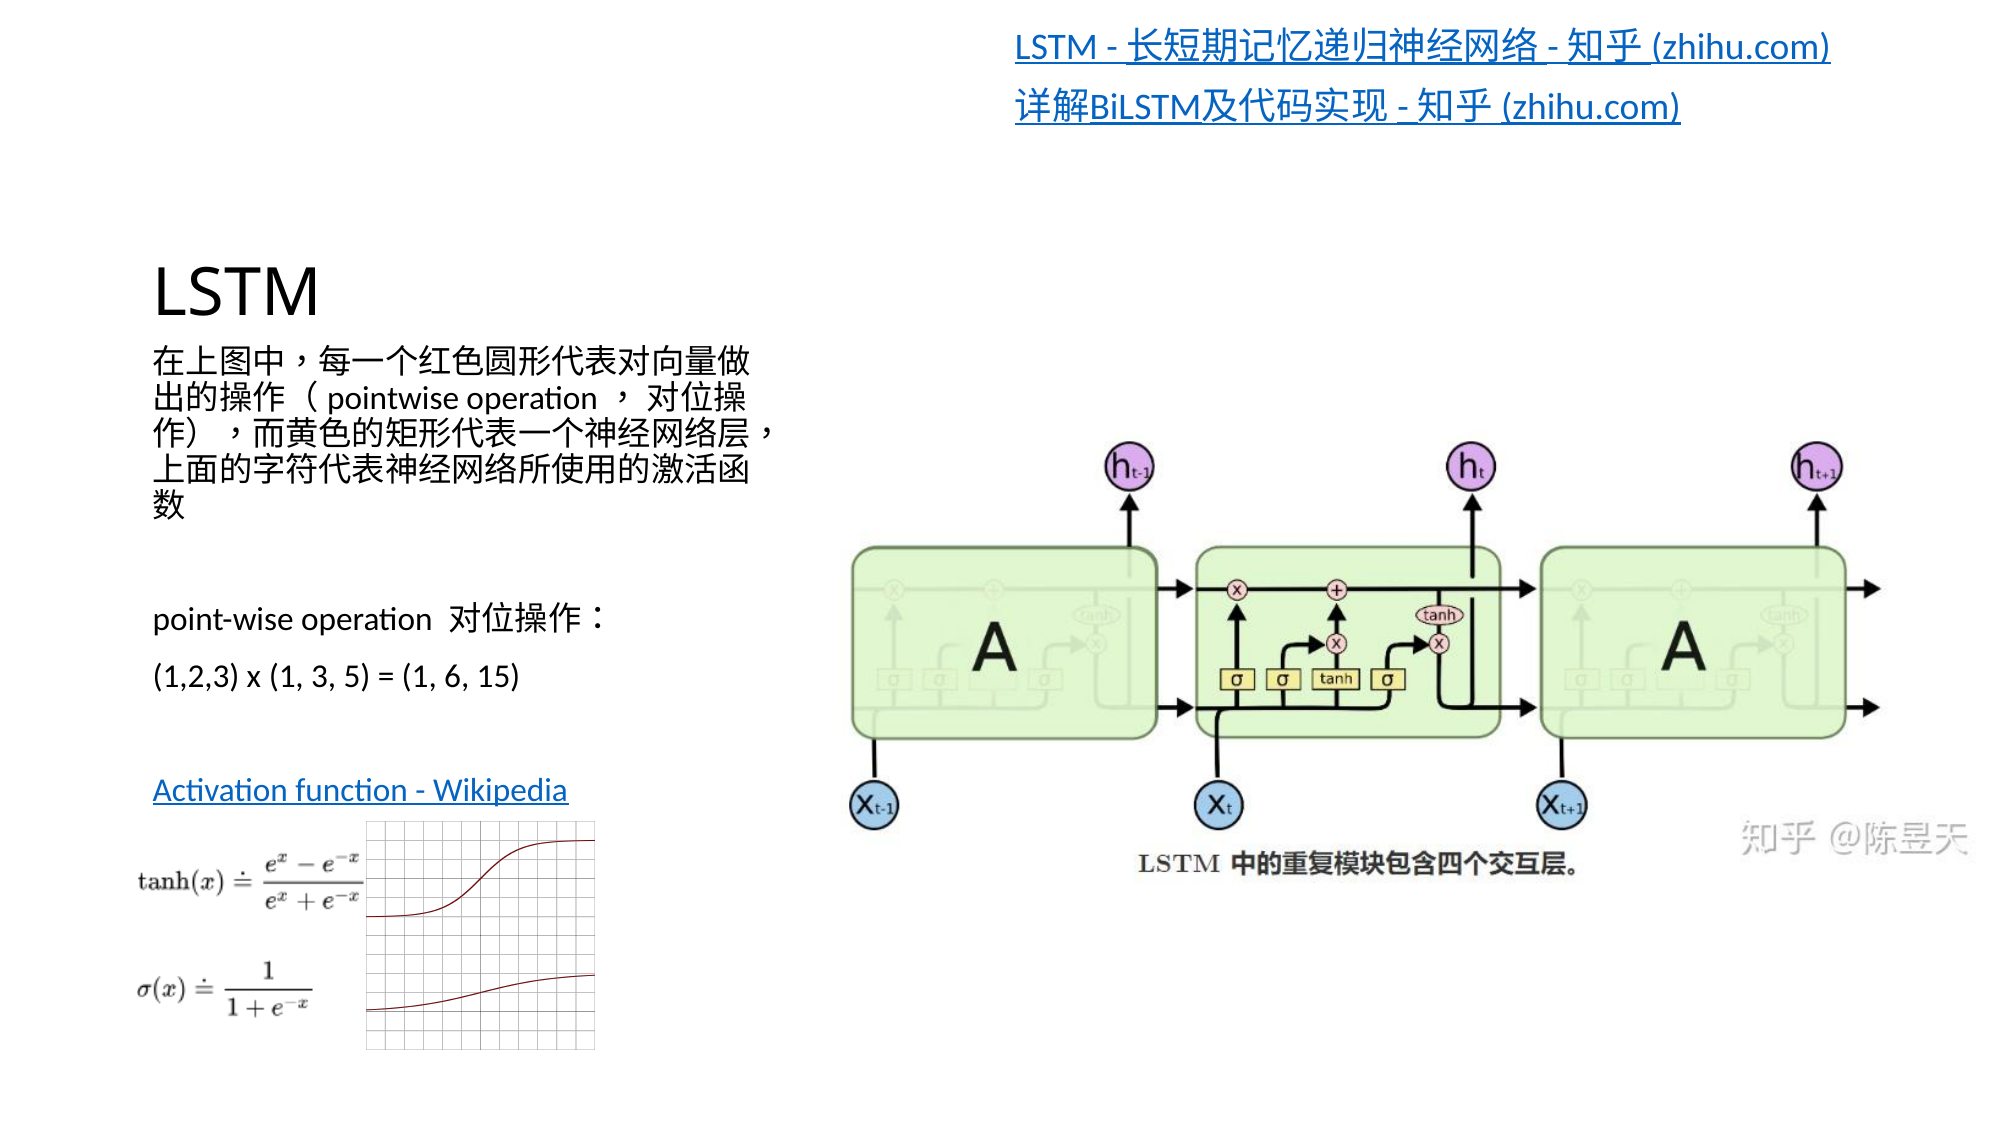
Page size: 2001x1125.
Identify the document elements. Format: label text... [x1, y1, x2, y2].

text_box 详解BiLSTM及代码实现 - 知乎 (zhihu.com) [999, 75, 2000, 144]
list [782, 412, 2000, 888]
text_box LSTM - 长短期记忆递归神经网络 - 知乎 (zhihu.com) [1000, 14, 2000, 75]
title LSTM [137, 75, 783, 337]
list 在上图中，每一个红色圆形代表对向量做出的操作（pointwise operation， 对位操作），而黄色的矩形代表一个神经网络层，上面的字符代表神经网络所使用的激活函数 point-wise operation 对位操作： (1,2,3) x (1, 3, 5) = (1, 6, 15) Activation function - Wikipedia [137, 337, 783, 963]
picture [138, 821, 595, 1050]
picture [137, 959, 316, 1021]
